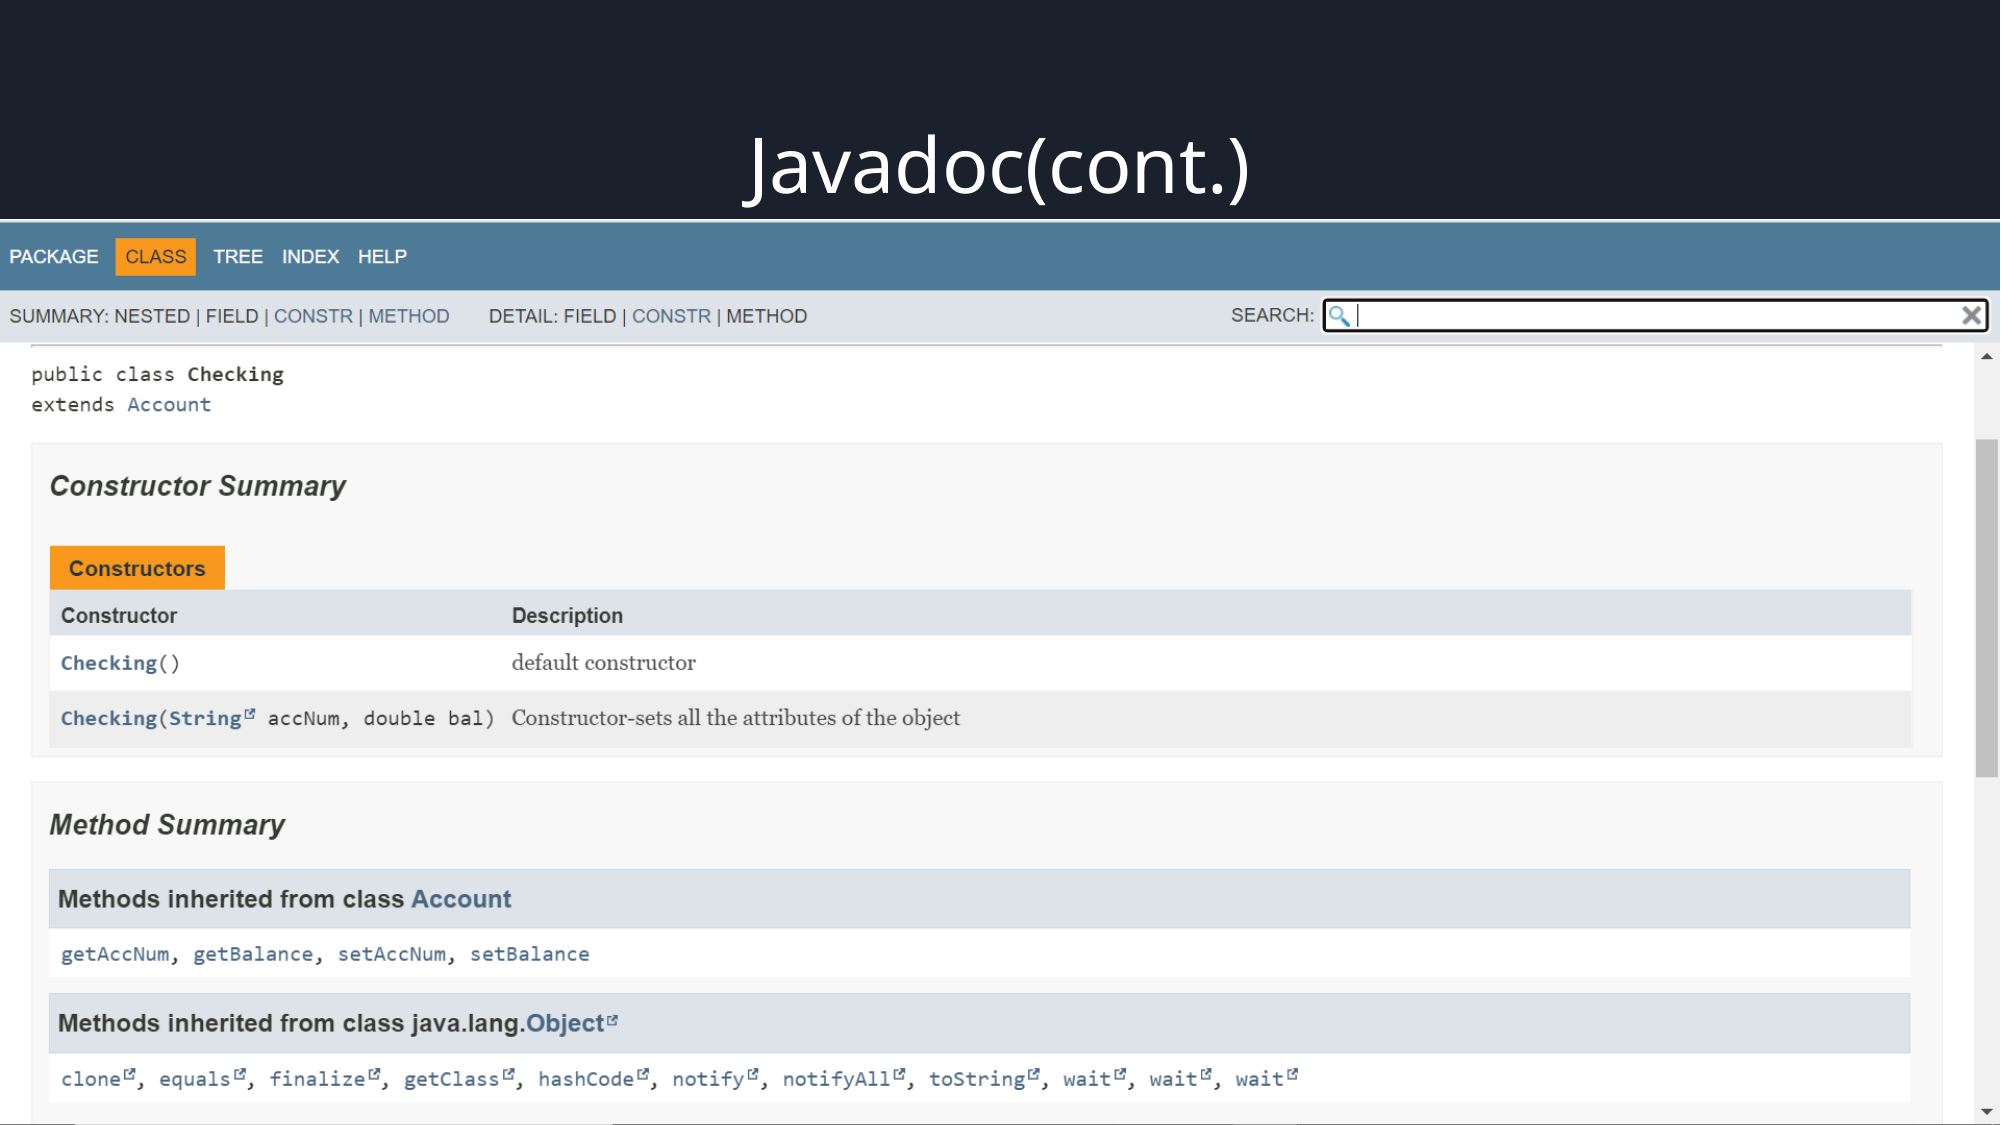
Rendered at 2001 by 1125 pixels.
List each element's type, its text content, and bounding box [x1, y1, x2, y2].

title Javadoc(cont.) [137, 59, 1863, 216]
picture [0, 219, 2000, 1125]
